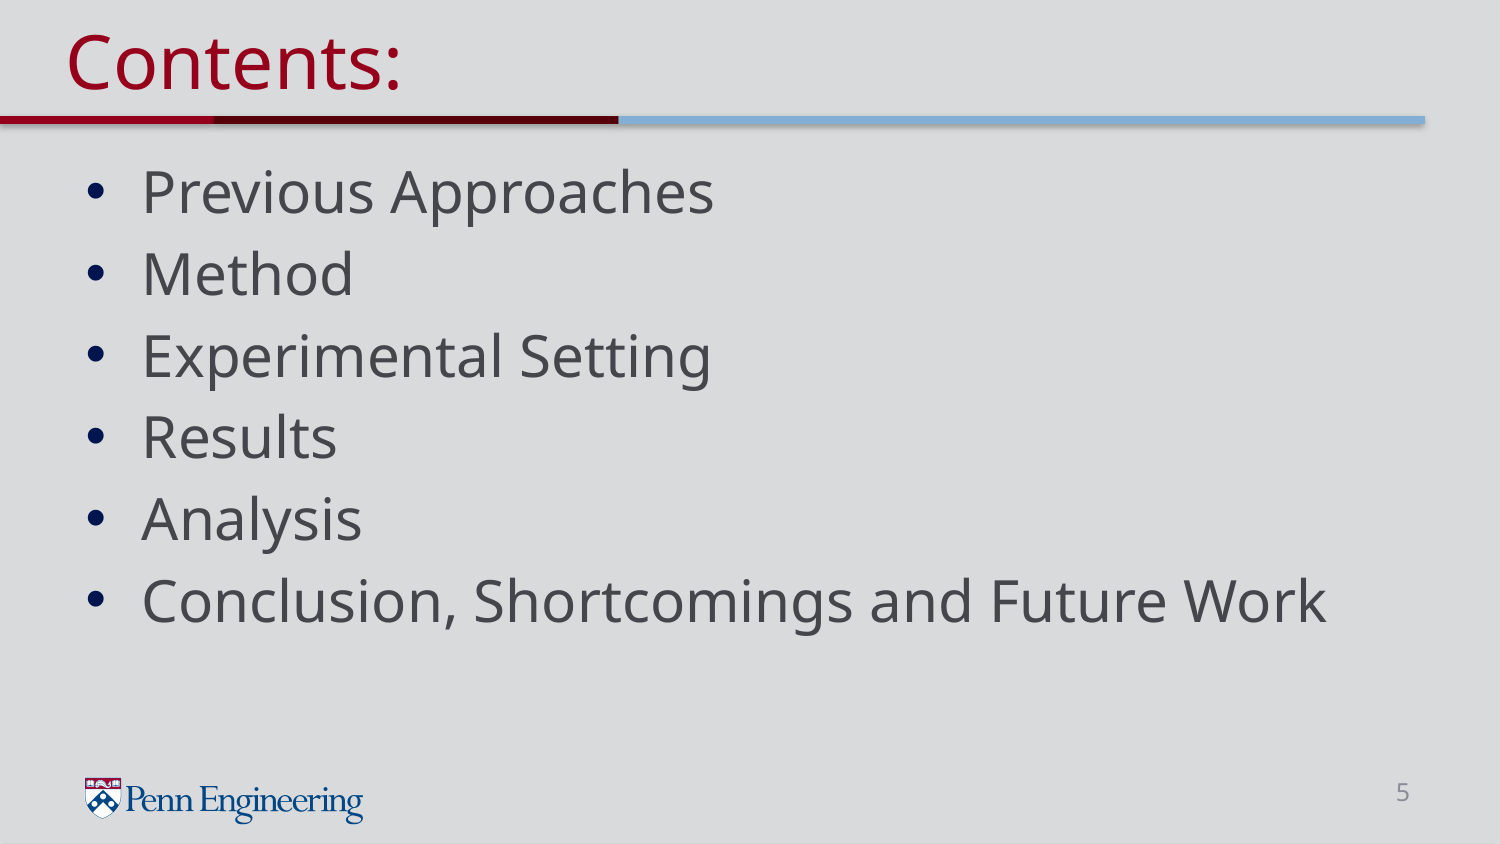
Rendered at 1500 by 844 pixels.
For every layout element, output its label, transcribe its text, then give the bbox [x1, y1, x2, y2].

title Contents: [50, 2, 1401, 117]
picture [75, 770, 372, 828]
list Previous Approaches Method Experimental Setting Results Analysis Conclusion, Shortcomings and Future Work [70, 148, 1421, 754]
slide_number 5 [1074, 770, 1425, 816]
